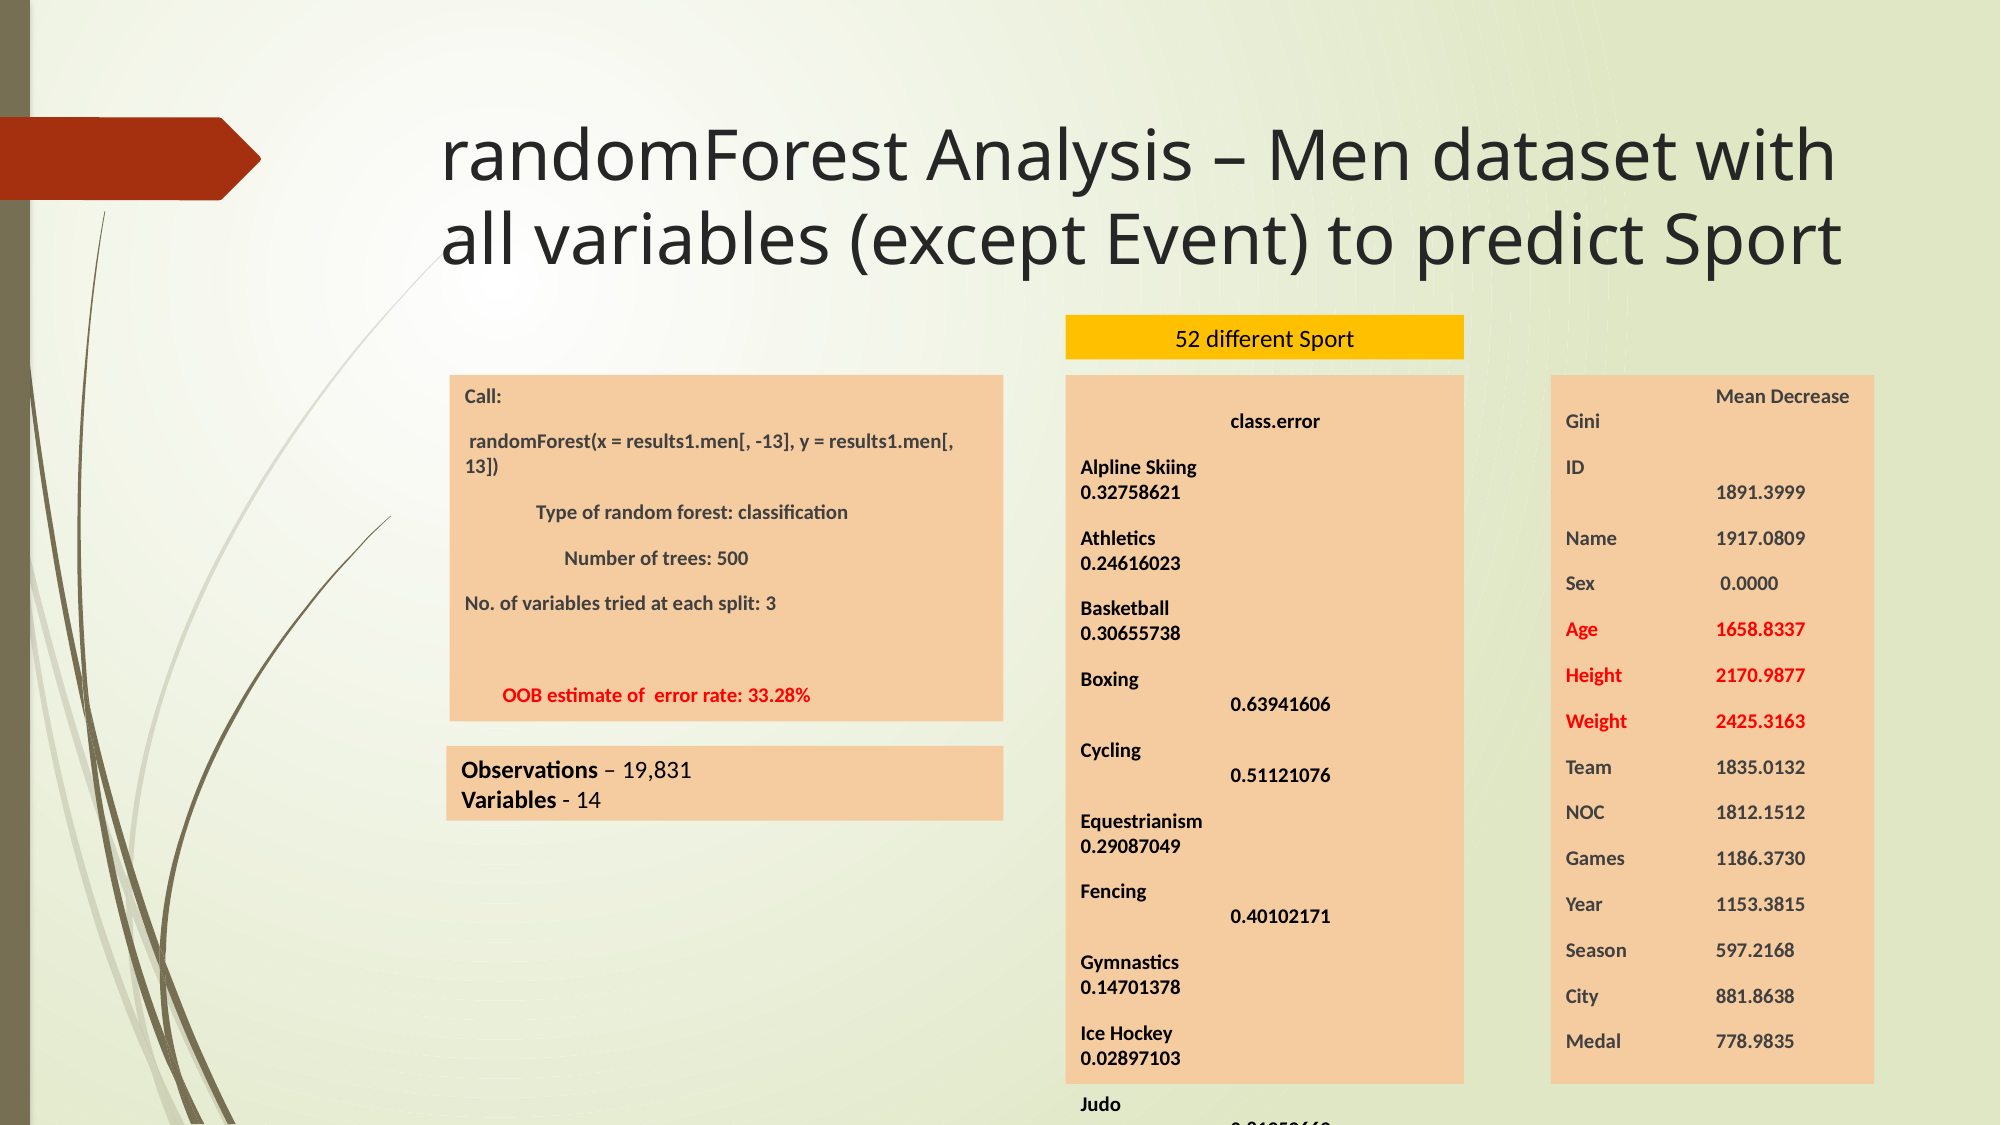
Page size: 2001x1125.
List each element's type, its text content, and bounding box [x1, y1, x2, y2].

text_box [1124, 350, 1713, 970]
list Mean Decrease Gini ID 1891.3999 Name 1917.0809 Sex 0.0000 Age 1658.8337 Height 2170.9877 Weight 2425.3163 Team 1835.0132 NOC 1812.1512 Games 1186.3730 Year 1153.3815 Season 597.2168 City 881.8638 Medal 778.9835 [1550, 375, 1875, 1084]
text_box Call: randomForest(x = results1.men[, -13], y = results1.men[, 13]) Type of random forest: classification Number of trees: 500 No. of variables tried at each split: 3 OOB estimate of error rate: 33.28% [449, 374, 1004, 722]
text_box 52 different Sport [1065, 314, 1464, 360]
text_box Observations – 19,831 Variables - 14 [446, 745, 1004, 821]
text_box class.error Alpline Skiing 0.32758621 Athletics 0.24616023 Basketball 0.30655738 Boxing 0.63941606 Cycling 0.51121076 Equestrianism 0.29087049 Fencing 0.40102171 Gymnastics 0.14701378 Ice Hockey 0.02897103 Judo 0.81952663 Swimming 0.18119788 Table Tennis 0.39759036 Weightlifting 0.38407494 Wresting 0.48832036 [1065, 375, 1464, 1084]
title randomForest Analysis – Men dataset with all variables (except Event) to predict Sport [425, 102, 1888, 313]
